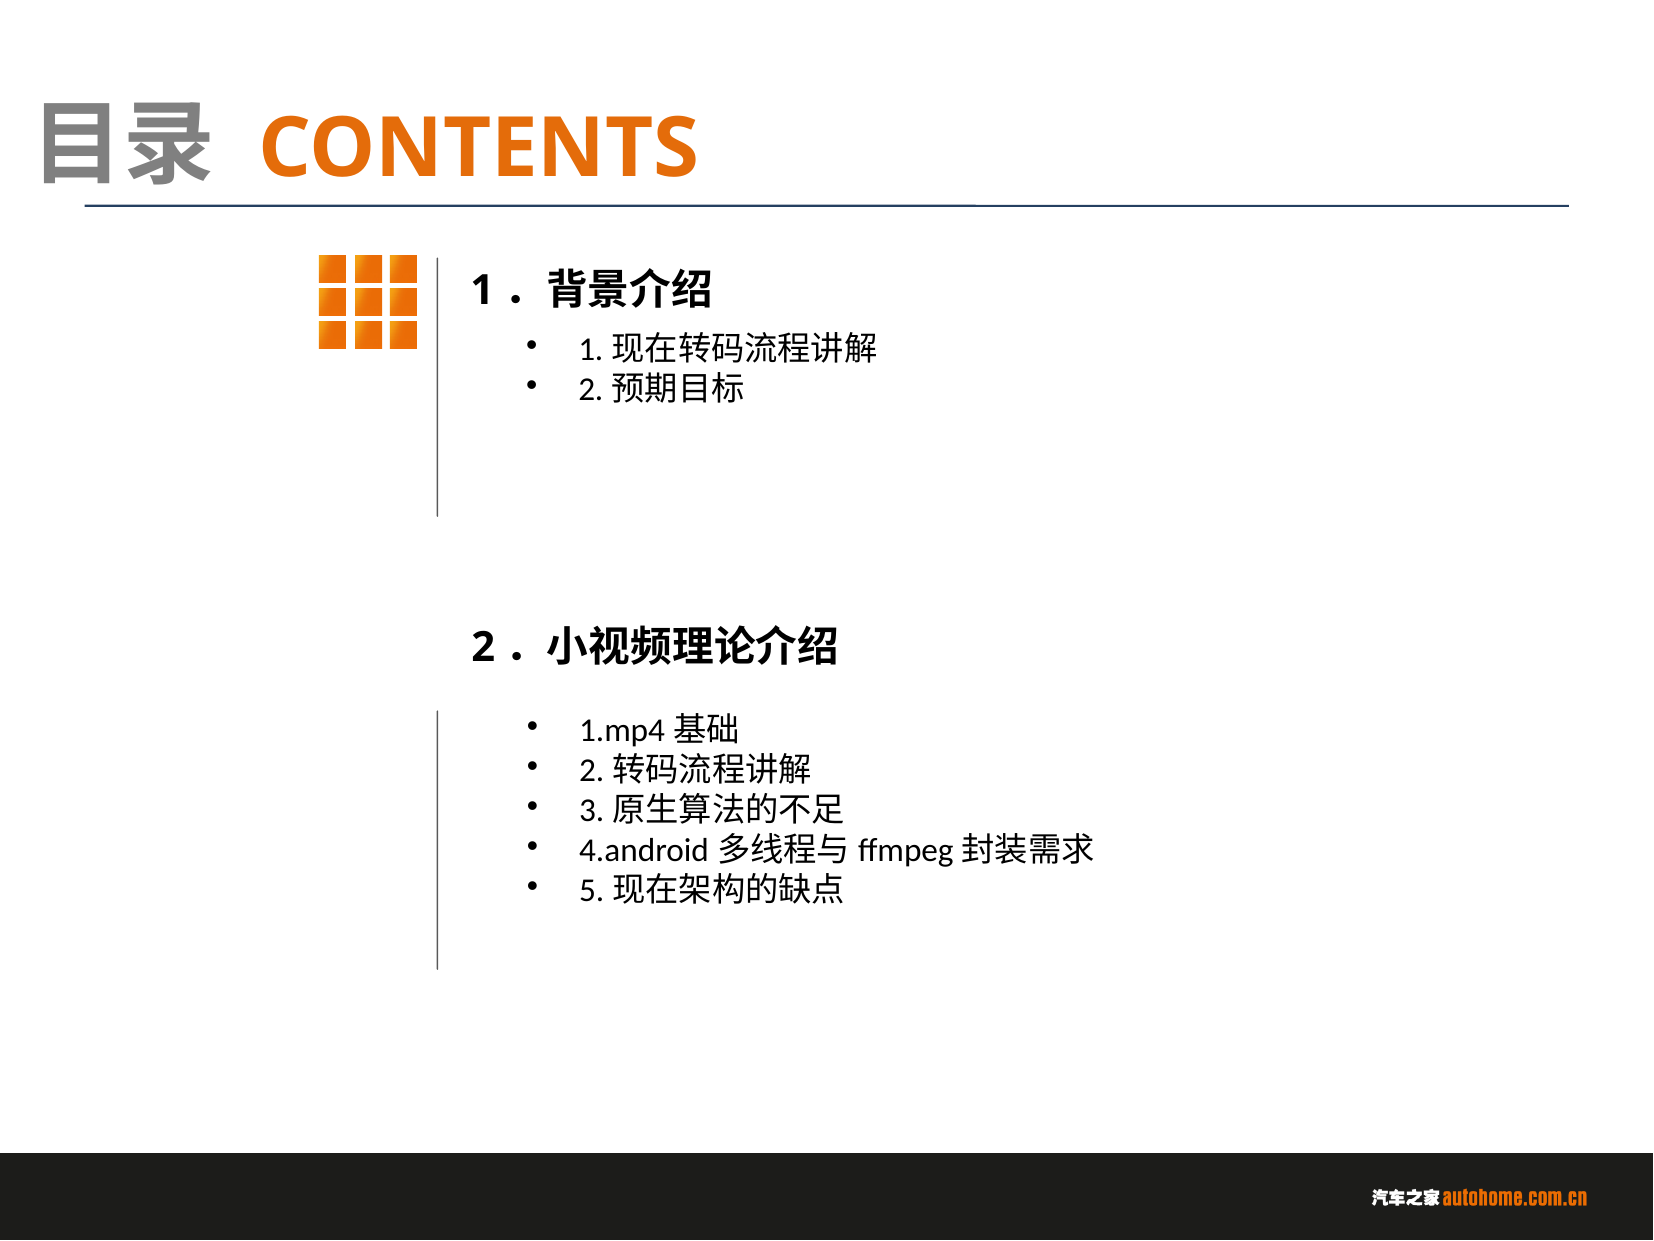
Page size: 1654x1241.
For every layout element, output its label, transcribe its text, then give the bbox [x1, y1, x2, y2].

text_box 1.现在转码流程讲解 2.预期目标 [492, 319, 1484, 489]
picture [355, 255, 383, 283]
picture [389, 321, 417, 349]
picture [0, 1153, 1653, 1240]
picture [318, 255, 346, 283]
picture [389, 255, 417, 283]
text_box 2．小视频理论介绍 [456, 600, 1485, 690]
text_box 1.mp4基础 2.转码流程讲解 3.原生算法的不足 4.android多线程与ffmpeg封装需求 5.现在架构的缺点 [493, 700, 1485, 870]
picture [355, 321, 383, 349]
text_box 1．背景介绍 [455, 242, 1484, 333]
picture [355, 288, 383, 316]
picture [389, 288, 417, 316]
picture [318, 288, 346, 316]
picture [318, 321, 346, 349]
